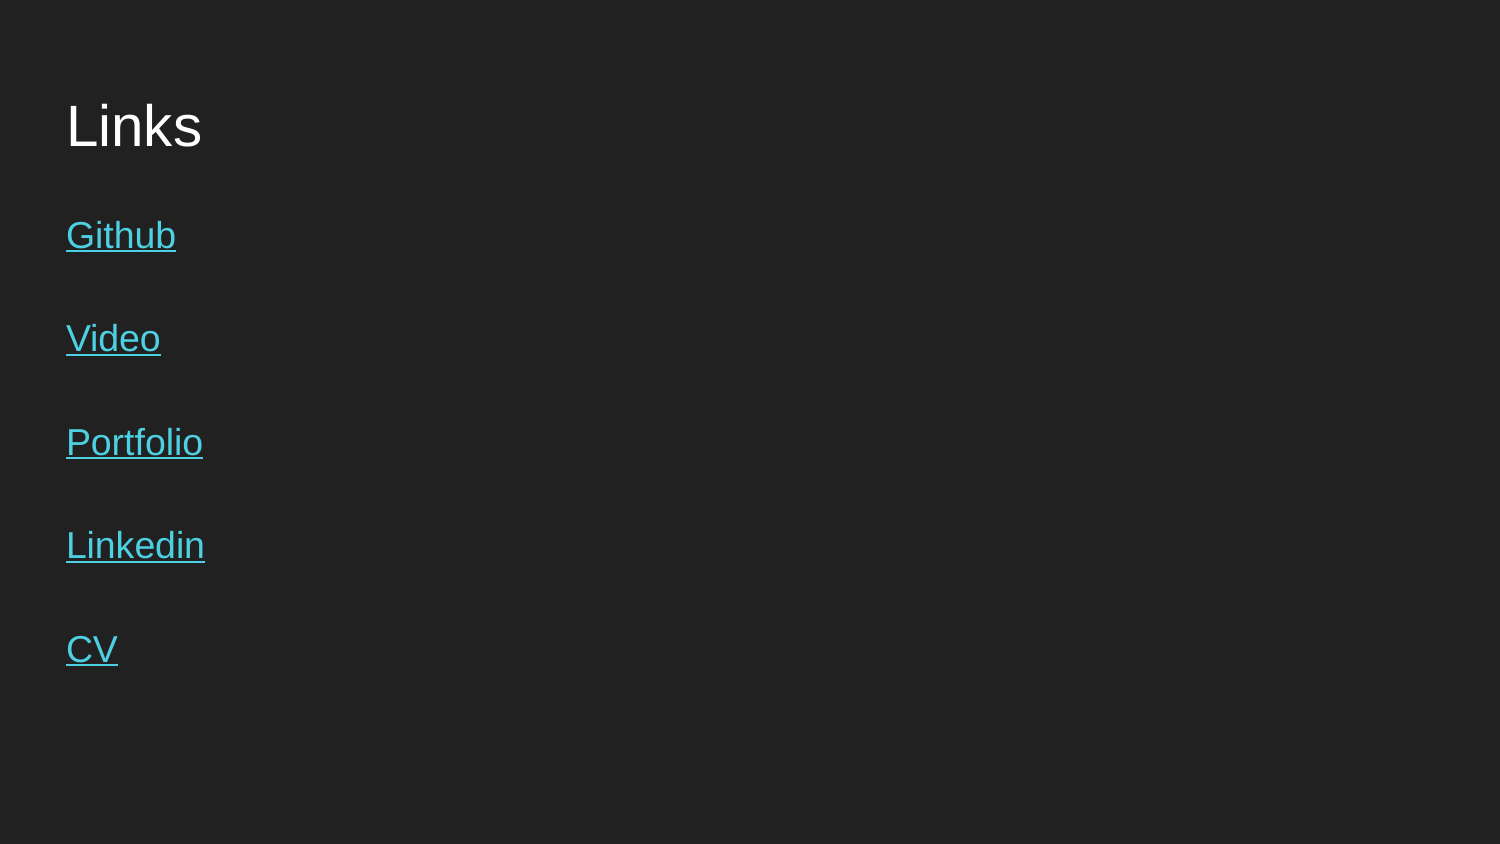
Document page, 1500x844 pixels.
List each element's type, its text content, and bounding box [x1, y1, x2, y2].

list Github Video Portfolio Linkedin CV [51, 189, 1449, 750]
title Links [51, 72, 1449, 167]
